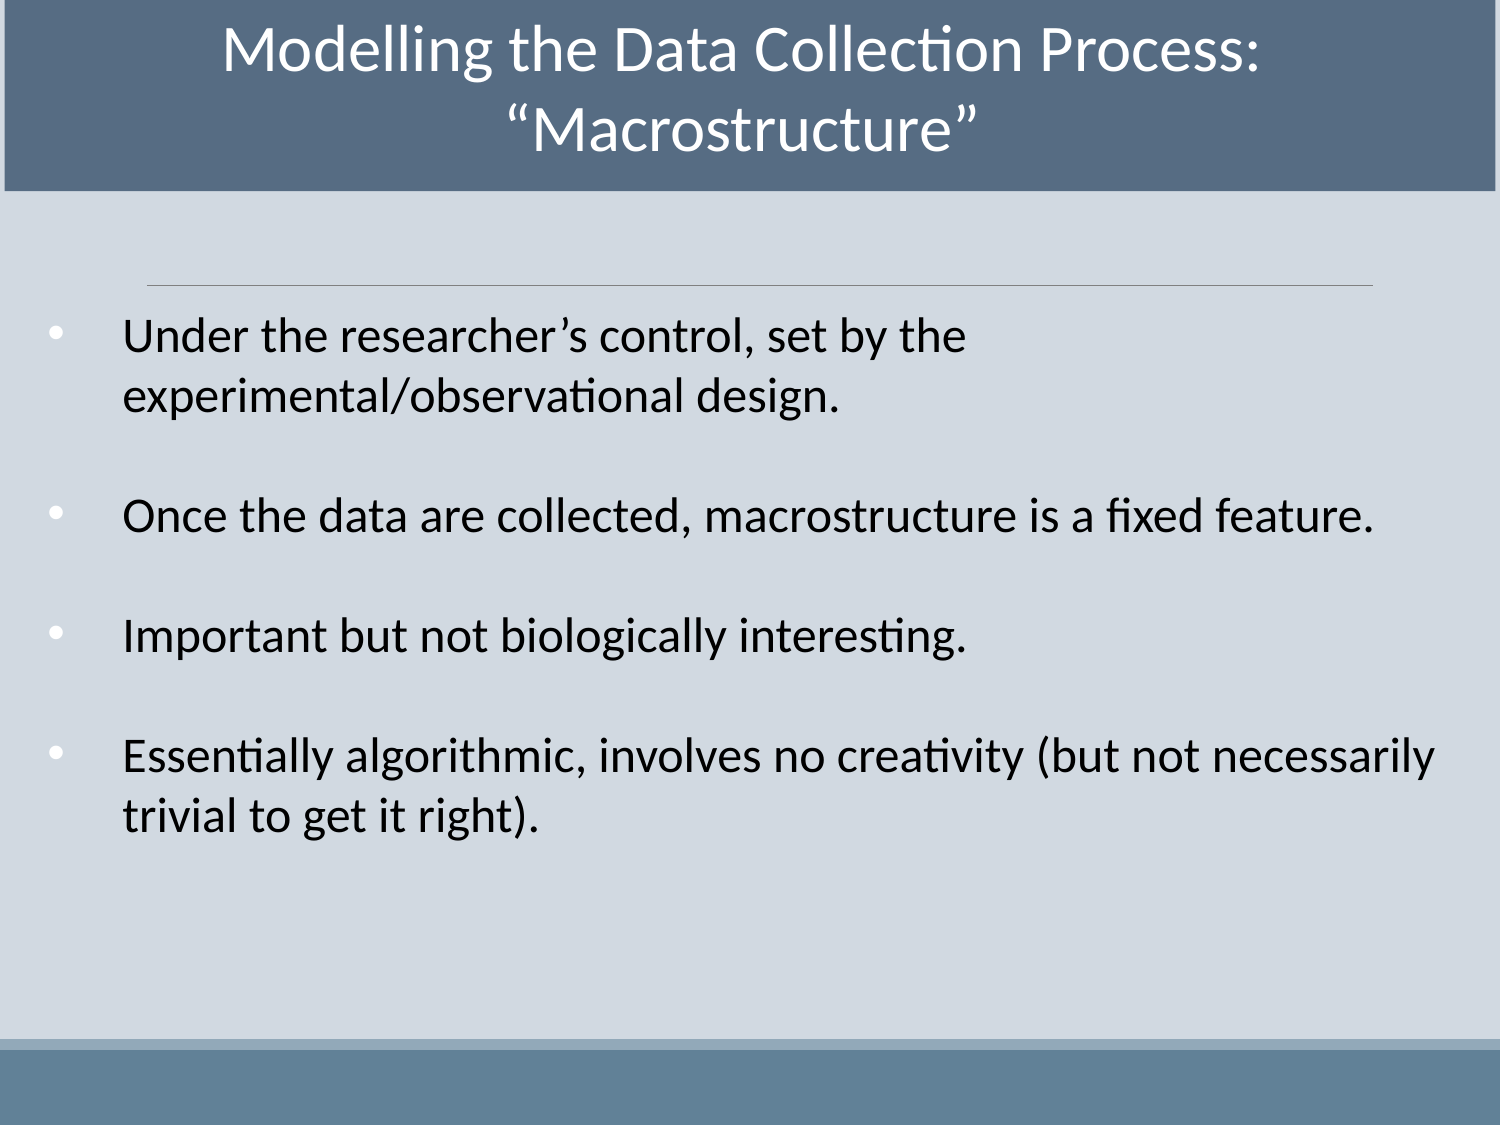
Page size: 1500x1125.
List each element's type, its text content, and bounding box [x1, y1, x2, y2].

text_box Modelling the Data Collection Process: “Macrostructure” [0, 0, 1496, 194]
text_box Under the researcher’s control, set by the experimental/observational design. Once the data are collected, macrostructure is a fixed feature. Important but not biologically interesting. Essentially algorithmic, involves no creativity (but not necessarily trivial to get it right). [32, 294, 1496, 1017]
